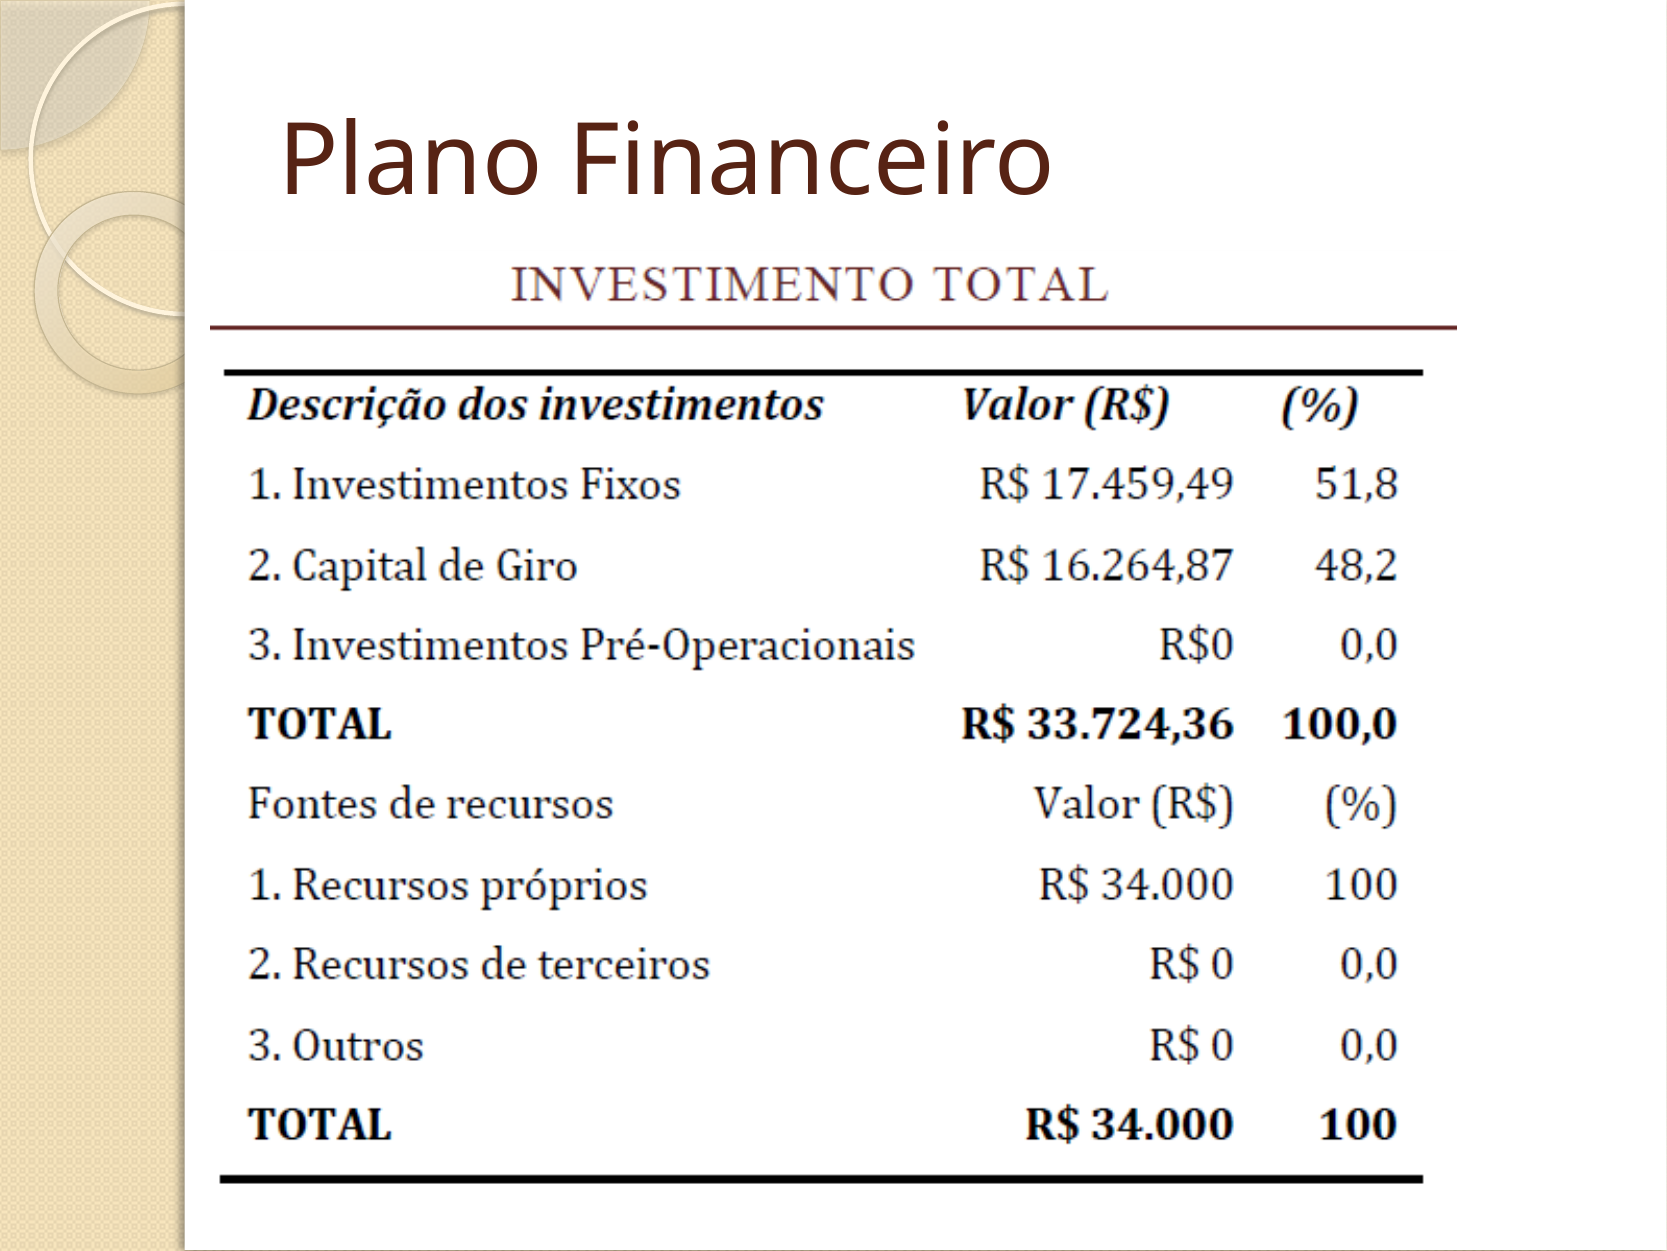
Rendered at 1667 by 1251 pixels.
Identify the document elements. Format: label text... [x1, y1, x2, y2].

title Plano Financeiro [261, 50, 1629, 259]
picture [210, 249, 1457, 1209]
